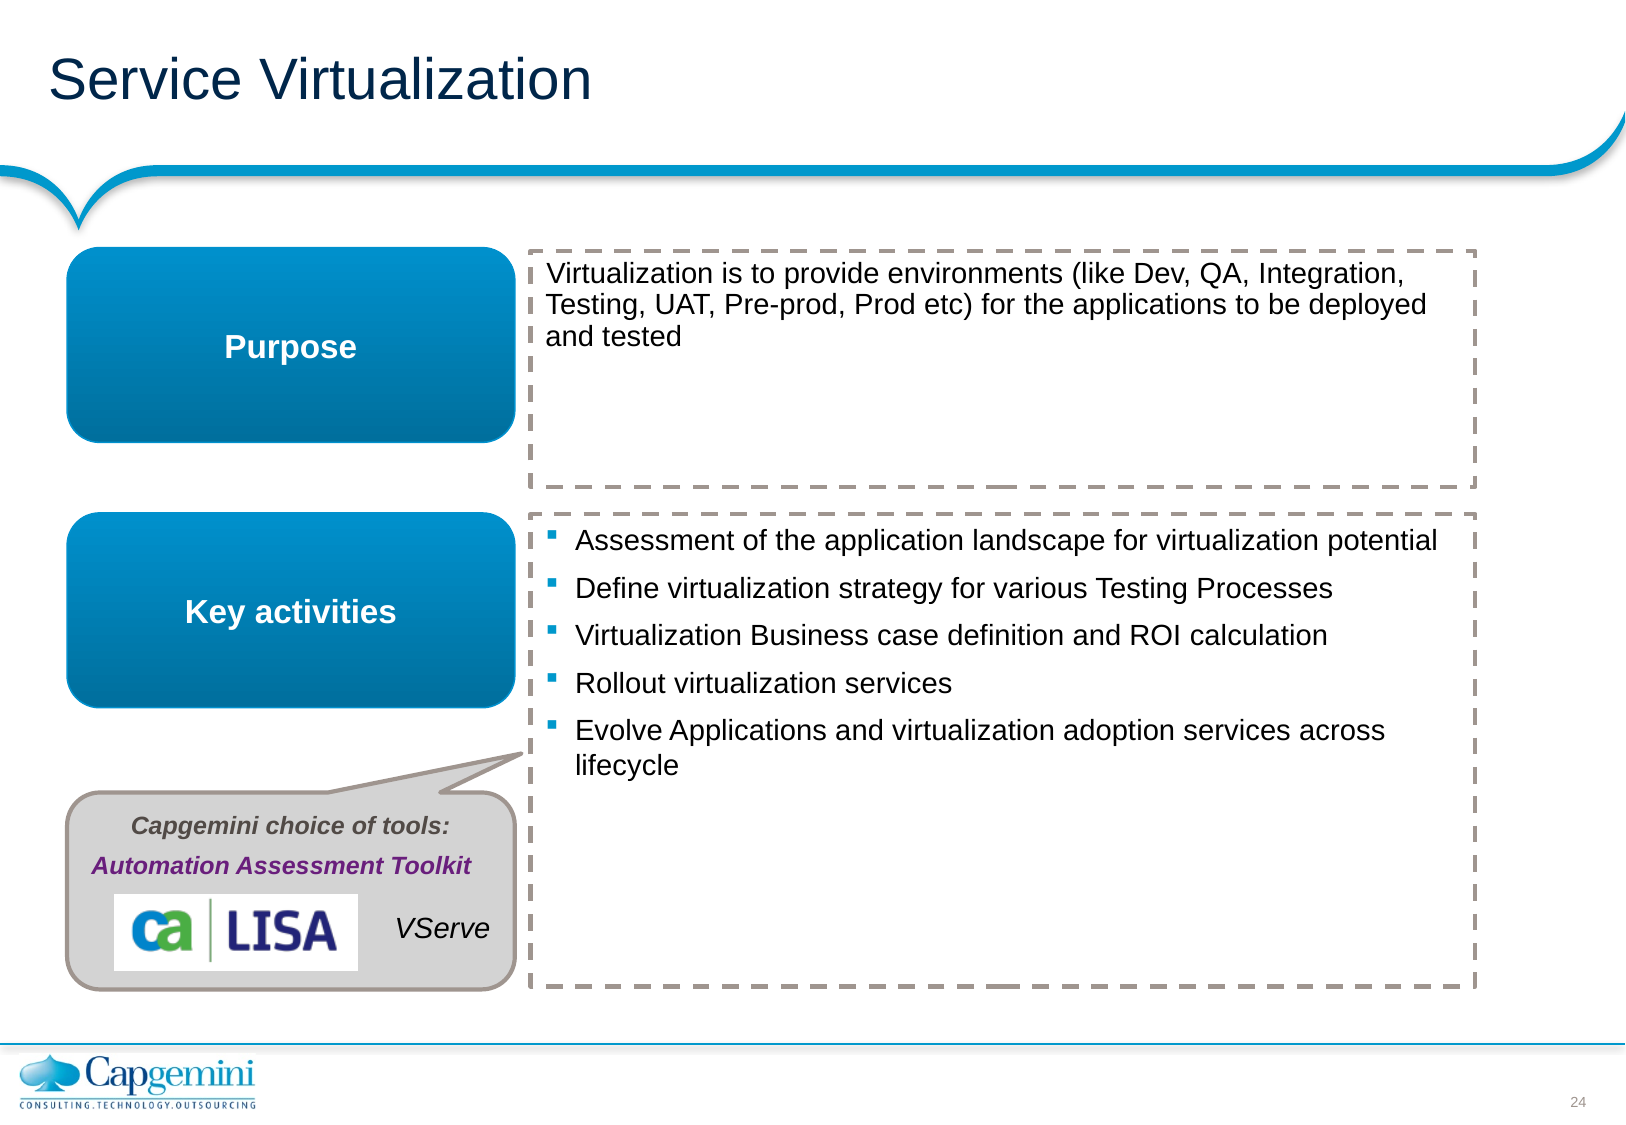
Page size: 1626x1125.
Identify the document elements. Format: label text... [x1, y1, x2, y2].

title Service Virtualization [0, 0, 1625, 165]
text_box Purpose [67, 247, 515, 443]
picture [19, 1053, 256, 1110]
text_box Assessment of the application landscape for virtualization potential Define virtualization strategy for various Testing Processes Virtualization Business case definition and ROI calculation Rollout virtualization services Evolve Applications and virtualization adoption services across lifecycle [528, 512, 1477, 989]
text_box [66, 792, 516, 990]
text_box Key activities [67, 512, 515, 708]
text_box Virtualization is to provide environments (like Dev, QA, Integration, Testing, UAT, Pre-prod, Prod etc) for the applications to be deployed and tested [528, 249, 1477, 489]
